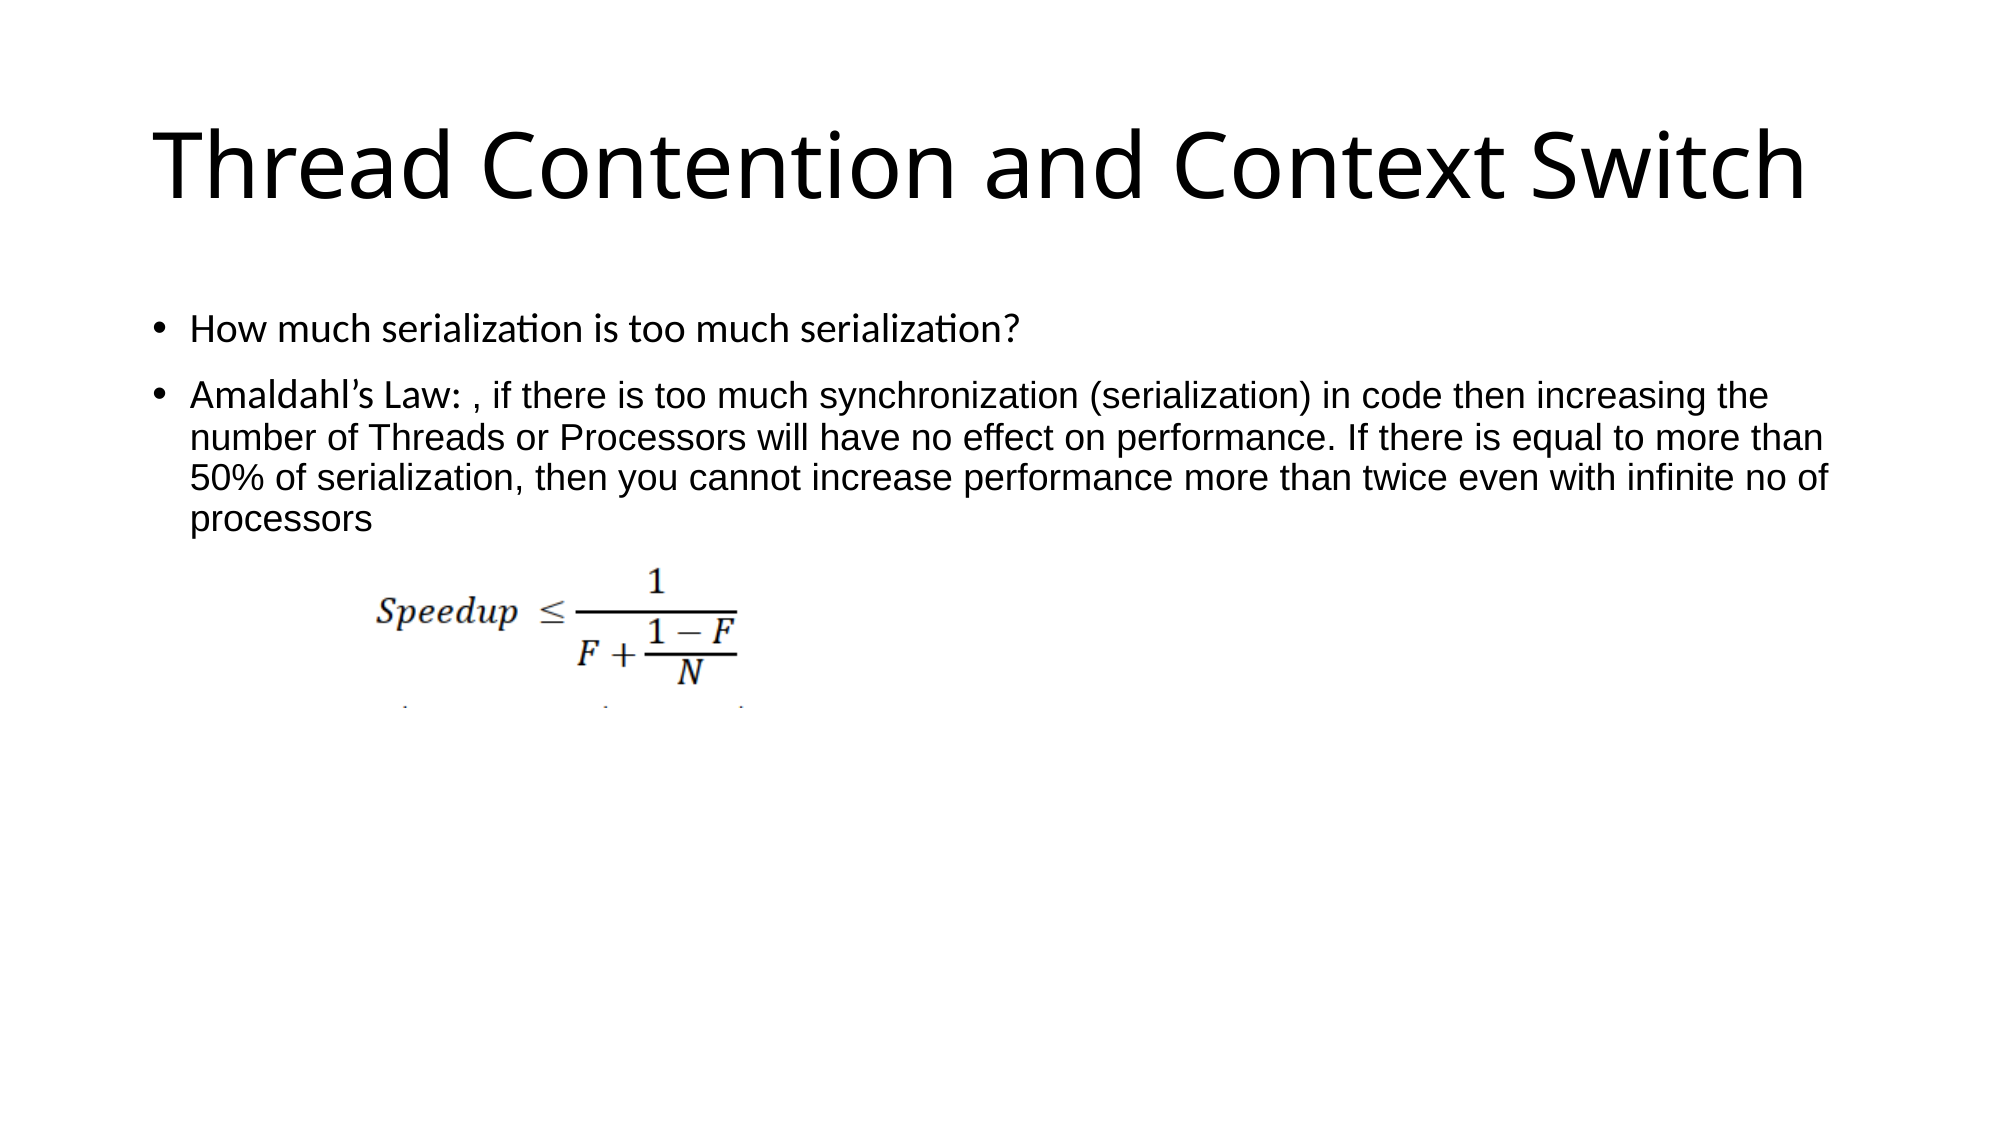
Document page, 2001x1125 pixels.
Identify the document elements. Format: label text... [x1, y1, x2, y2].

list How much serialization is too much serialization? Amaldahl’s Law: , if there is too much synchronization (serialization) in code then increasing the number of Threads or Processors will have no effect on performance. If there is equal to more than 50% of serialization, then you cannot increase performance more than twice even with infinite no of processors [137, 299, 1863, 1014]
title Thread Contention and Context Switch [137, 59, 1863, 278]
picture [347, 562, 775, 708]
